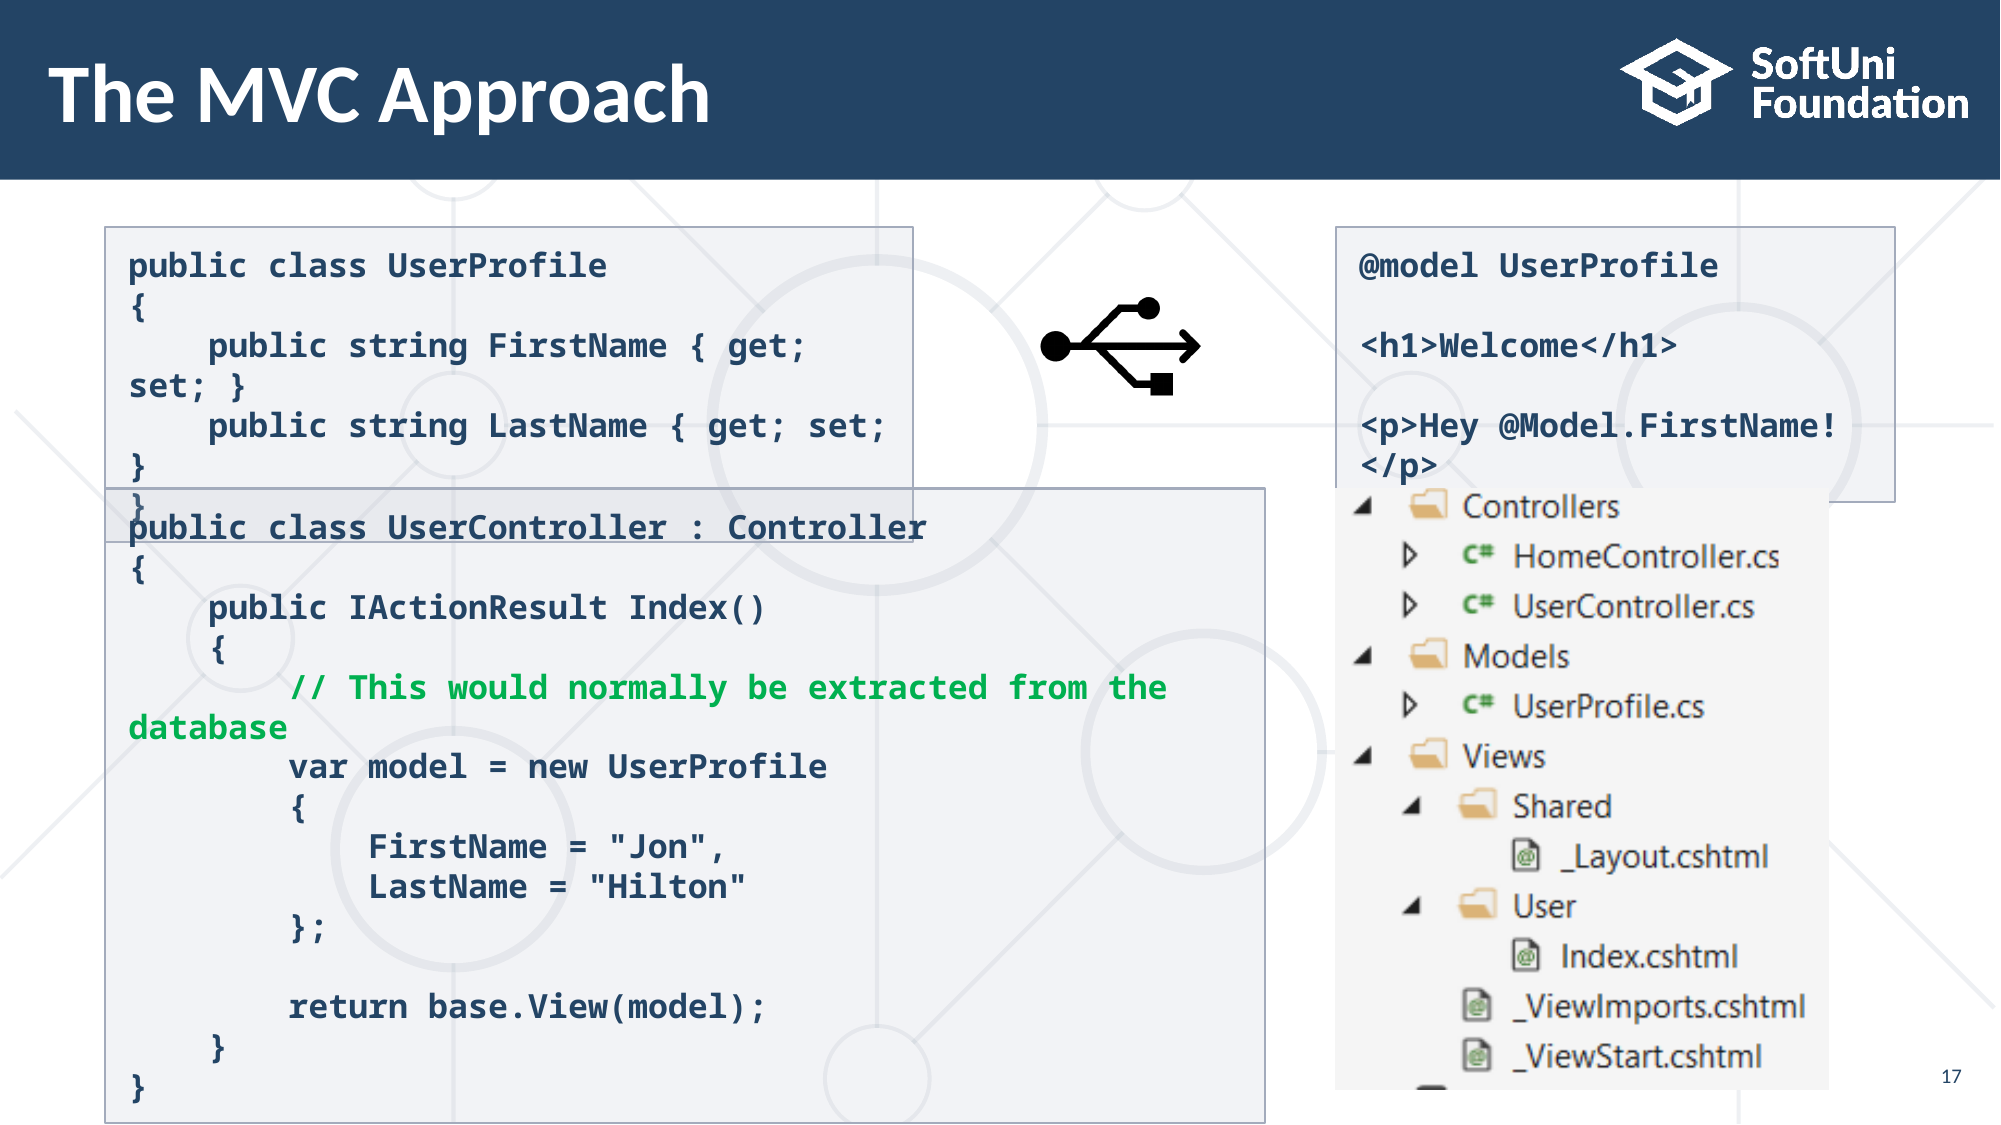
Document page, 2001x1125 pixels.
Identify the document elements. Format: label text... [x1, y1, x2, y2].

picture [1027, 255, 1209, 437]
slide_number 17 [1897, 1049, 1968, 1101]
picture [1619, 38, 1968, 126]
text_box public class UserProfile { public string FirstName { get; set; } public string LastName { get; set; } } [104, 226, 913, 488]
text_box public class UserController : Controller { public IActionResult Index() { // This would normally be extracted from the database var model = new UserProfile { FirstName = "Jon", LastName = "Hilton" }; return base.View(model); } } [104, 488, 1265, 1123]
title The MVC Approach [31, 16, 1591, 162]
text_box @model UserProfile <h1>Welcome</h1> <p>Hey @Model.FirstName!</p> [1335, 226, 1896, 502]
picture [1335, 488, 1829, 1091]
